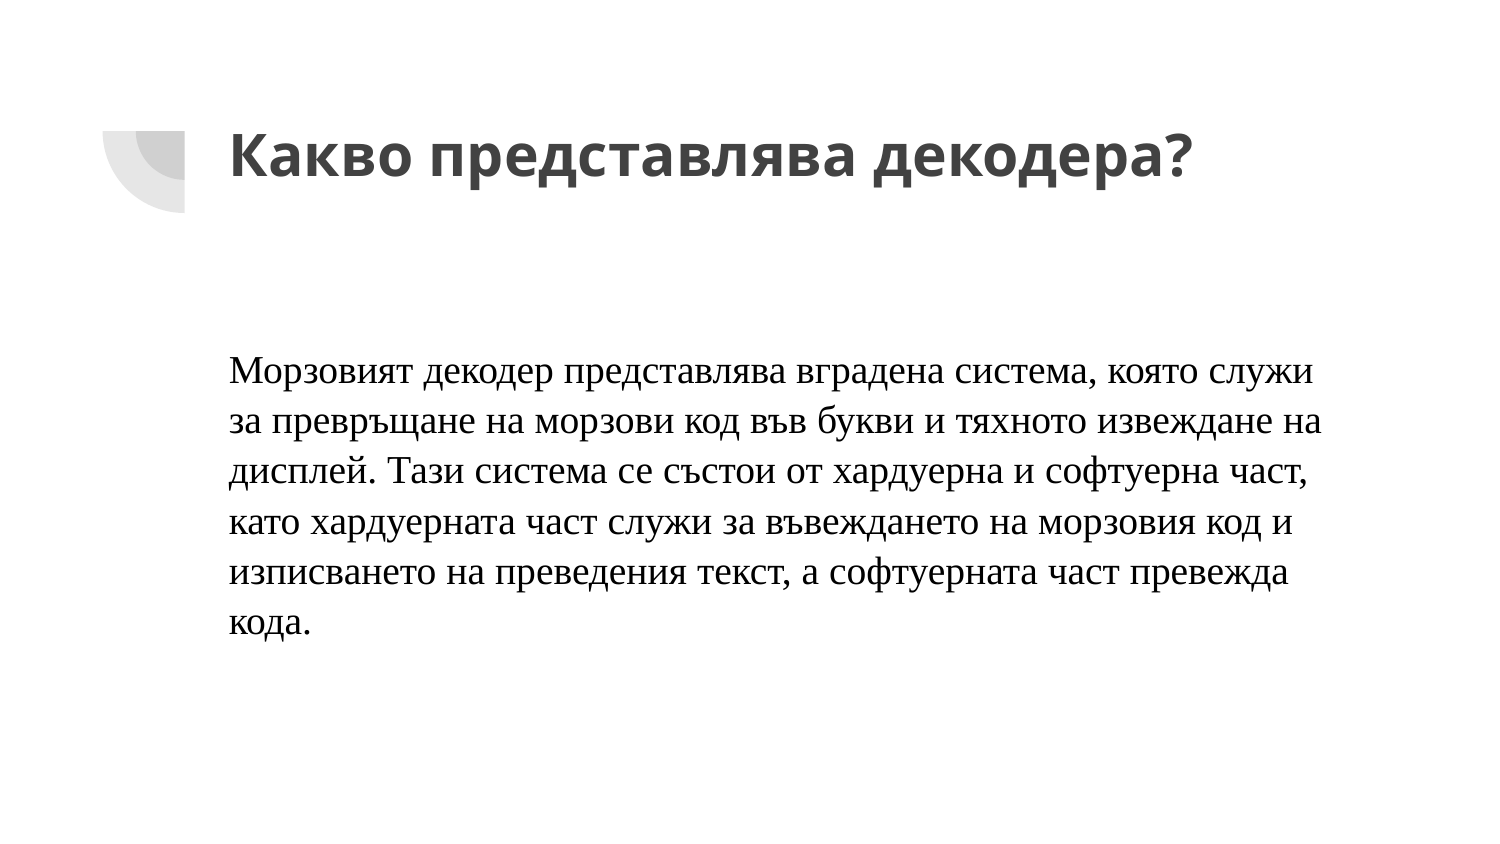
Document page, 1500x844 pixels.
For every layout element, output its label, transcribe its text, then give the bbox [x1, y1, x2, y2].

title Какво представлява декодера? [213, 98, 1368, 263]
list Морзовият декодер представлява вградена система, която служи за превръщане на морзови код във букви и тяхното извеждане на дисплей. Тази система се състои от хардуерна и софтуерна част, като хардуерната част служи за въвеждането на морзовия код и изписването на преведения текст, а софтуерната част превежда кода. [213, 326, 1368, 744]
